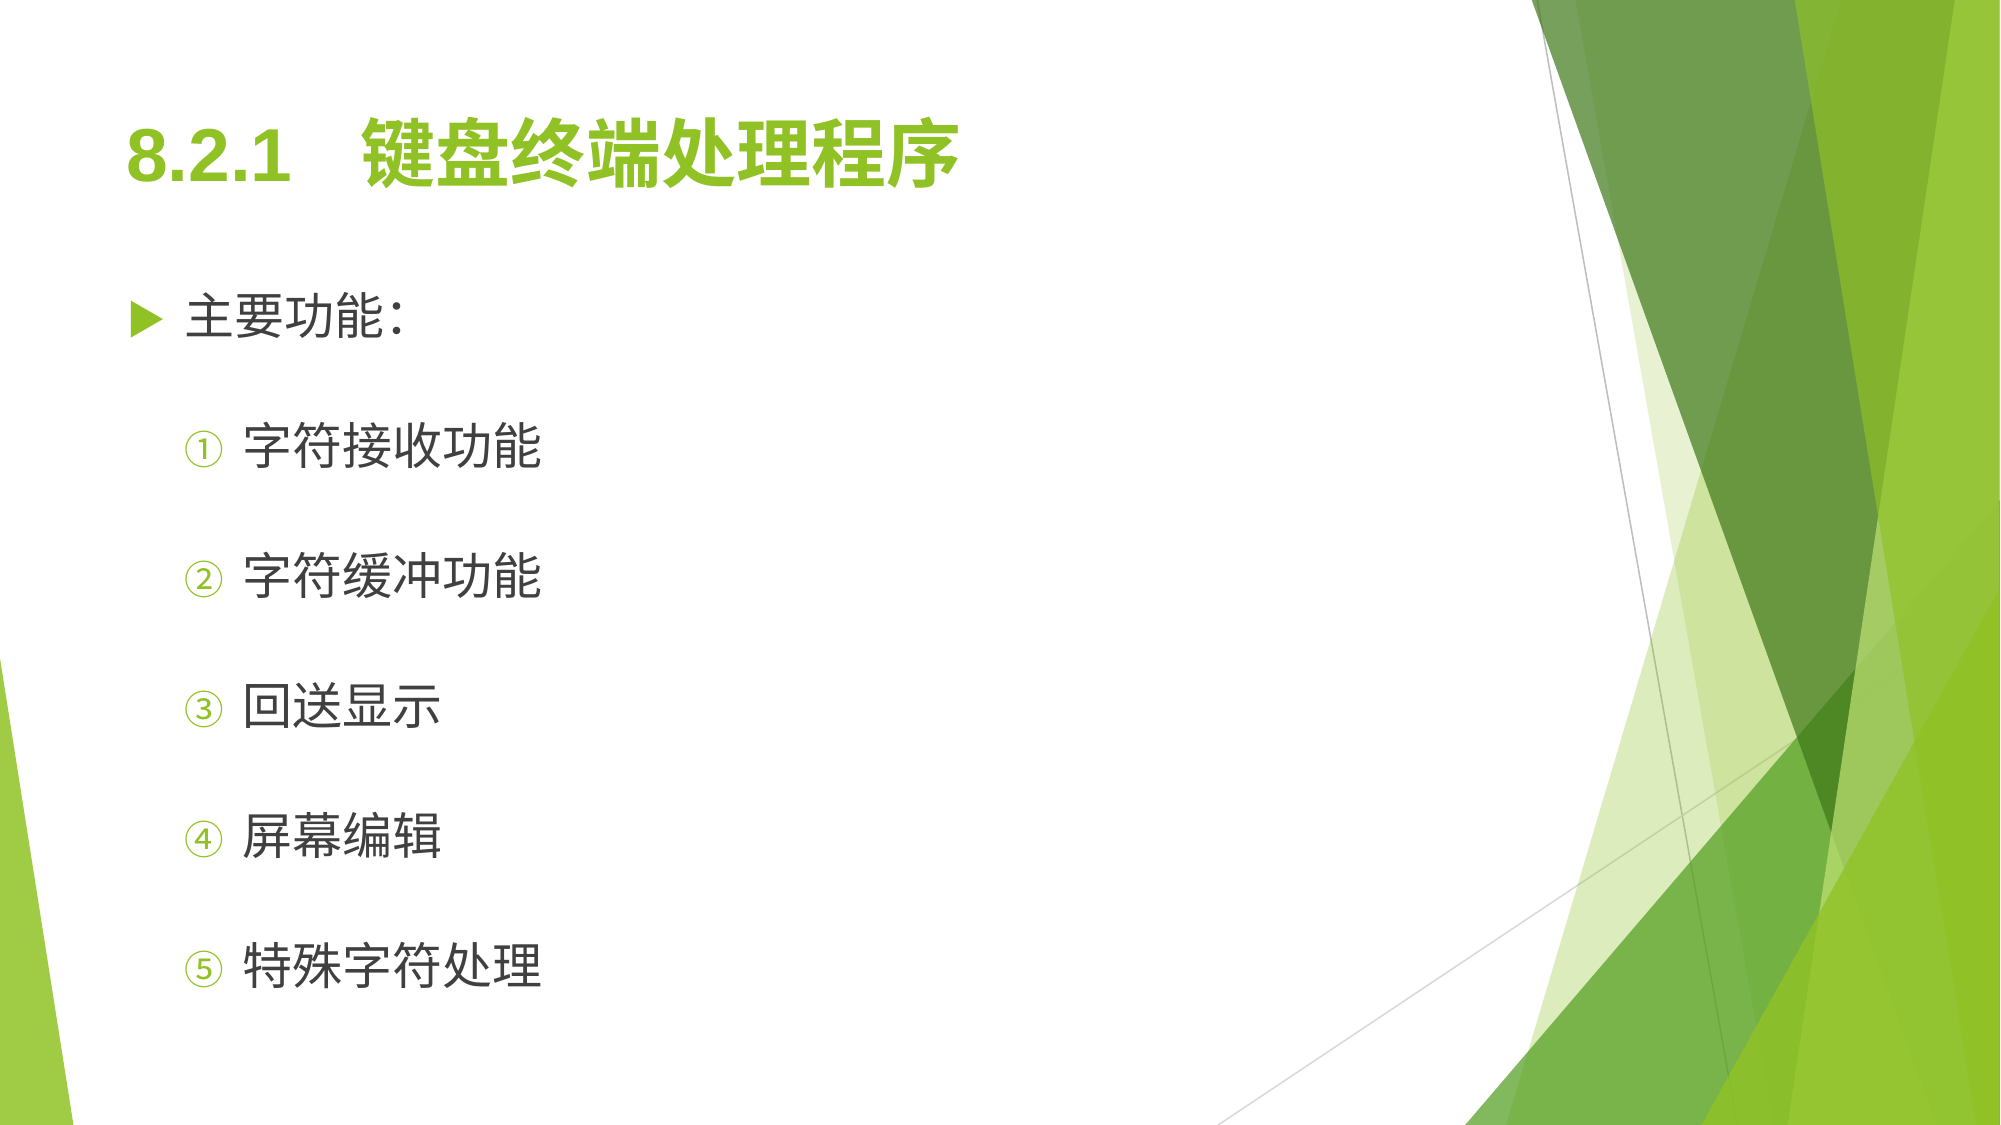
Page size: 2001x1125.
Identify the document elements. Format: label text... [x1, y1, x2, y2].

title 8.2.1 键盘终端处理程序 [124, 104, 963, 295]
text_box ▶ 主要功能： ① 字符接收功能 ② 字符缓冲功能 ③ 回送显示 ④ 屏幕编辑 ⑤ 特殊字符处理 [124, 282, 546, 996]
